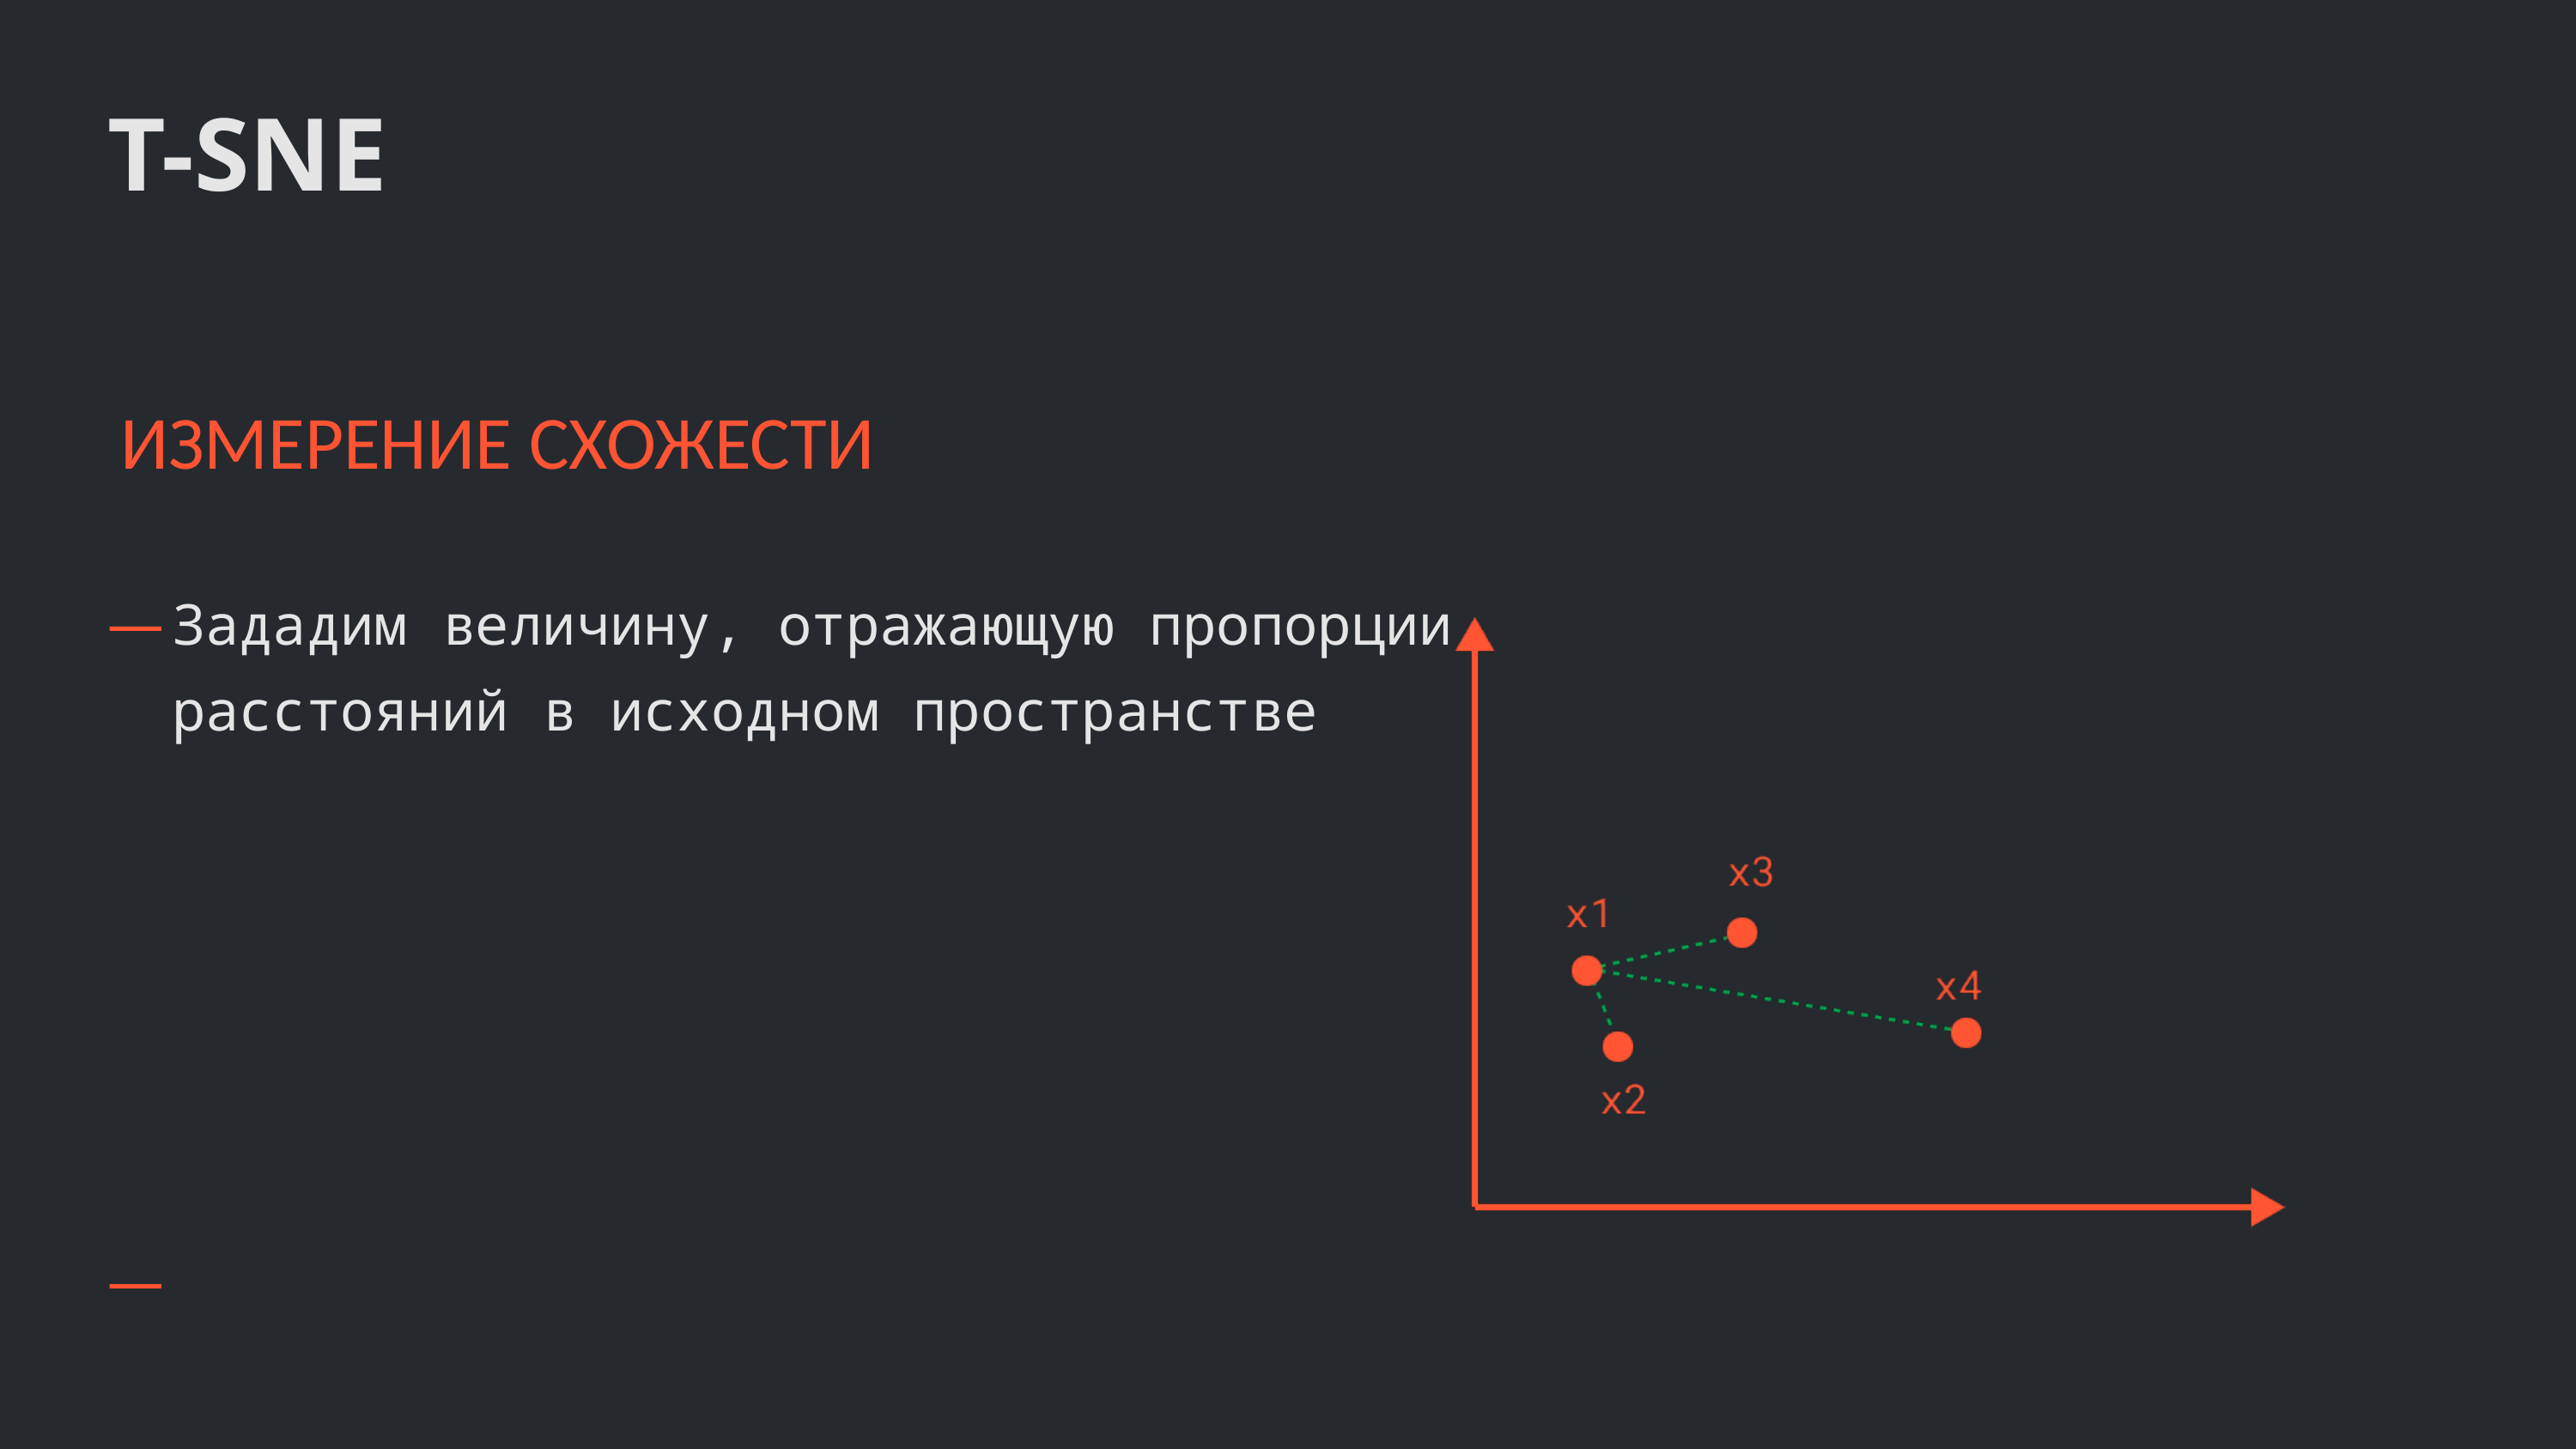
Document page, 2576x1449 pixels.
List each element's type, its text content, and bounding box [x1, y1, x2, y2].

text_box T-SNE [107, 110, 2415, 364]
picture [1455, 617, 2286, 1228]
text_box ИЗМЕРЕНИЕ СХОЖЕСТИ [107, 397, 959, 498]
